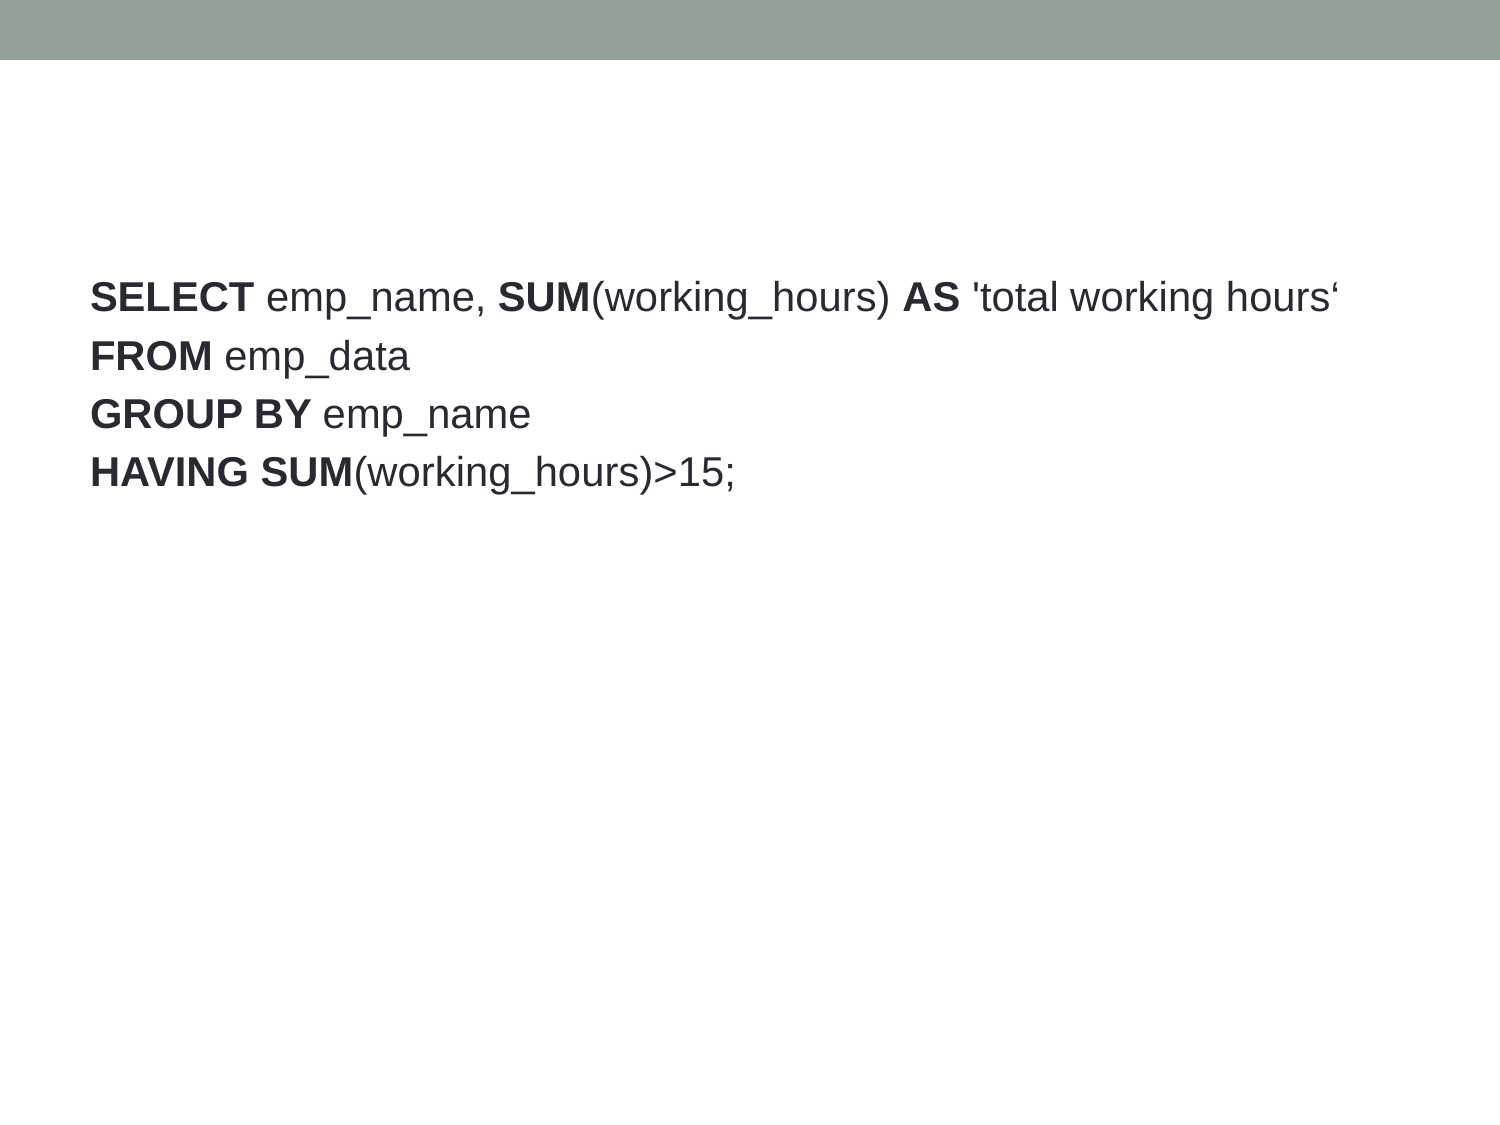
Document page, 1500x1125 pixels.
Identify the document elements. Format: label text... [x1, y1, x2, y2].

list SELECT emp_name, SUM(working_hours) AS 'total working hours‘ FROM emp_data GROUP BY emp_name HAVING SUM(working_hours)>15; [75, 262, 1425, 1063]
